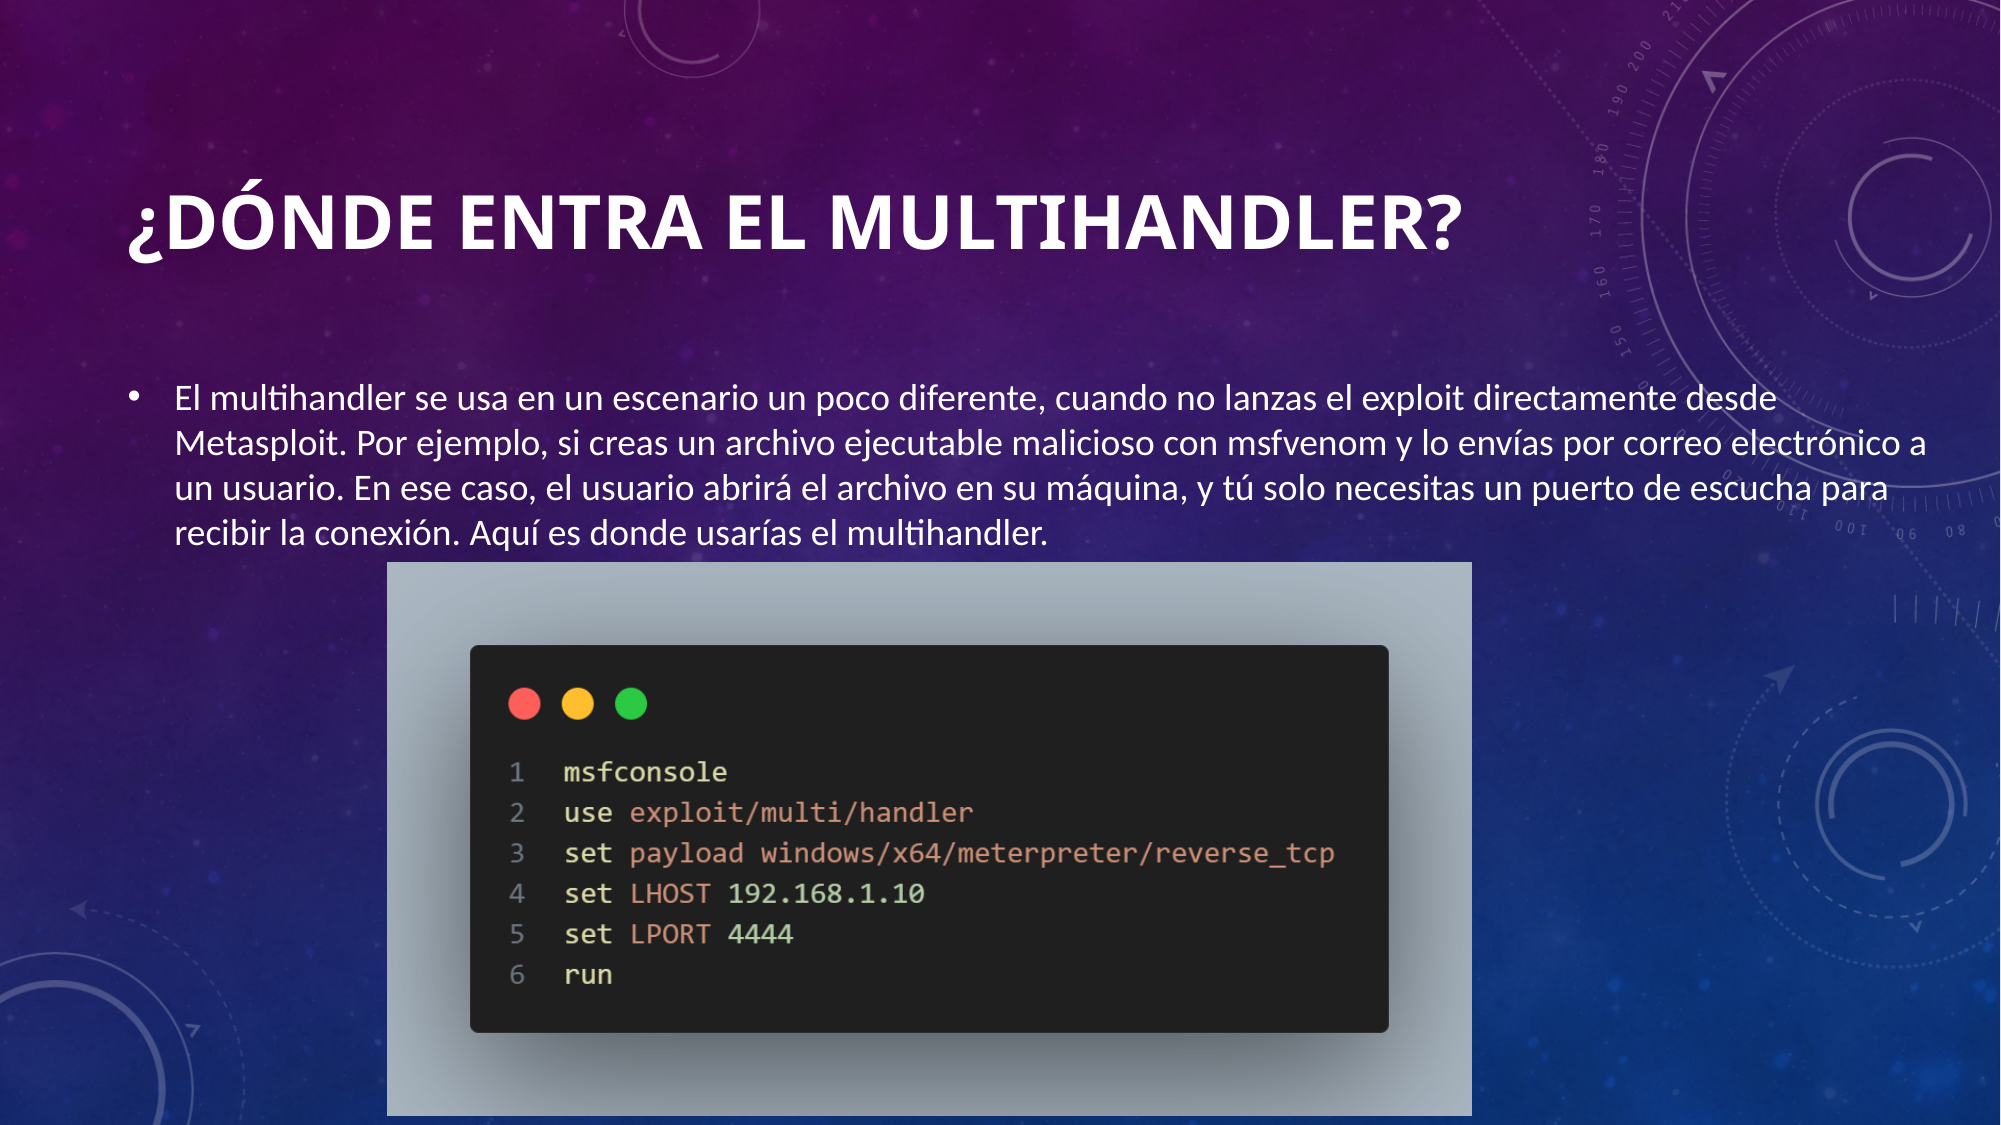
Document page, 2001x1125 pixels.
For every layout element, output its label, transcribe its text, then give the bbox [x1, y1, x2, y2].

list El multihandler se usa en un escenario un poco diferente, cuando no lanzas el exploit directamente desde Metasploit. Por ejemplo, si creas un archivo ejecutable malicioso con msfvenom y lo envías por correo electrónico a un usuario. En ese caso, el usuario abrirá el archivo en su máquina, y tú solo necesitas un puerto de escucha para recibir la conexión. Aquí es donde usarías el multihandler. [112, 351, 1948, 576]
picture [0, 0, 2001, 1125]
title ¿Dónde entra el multihandler? [112, 99, 1775, 339]
